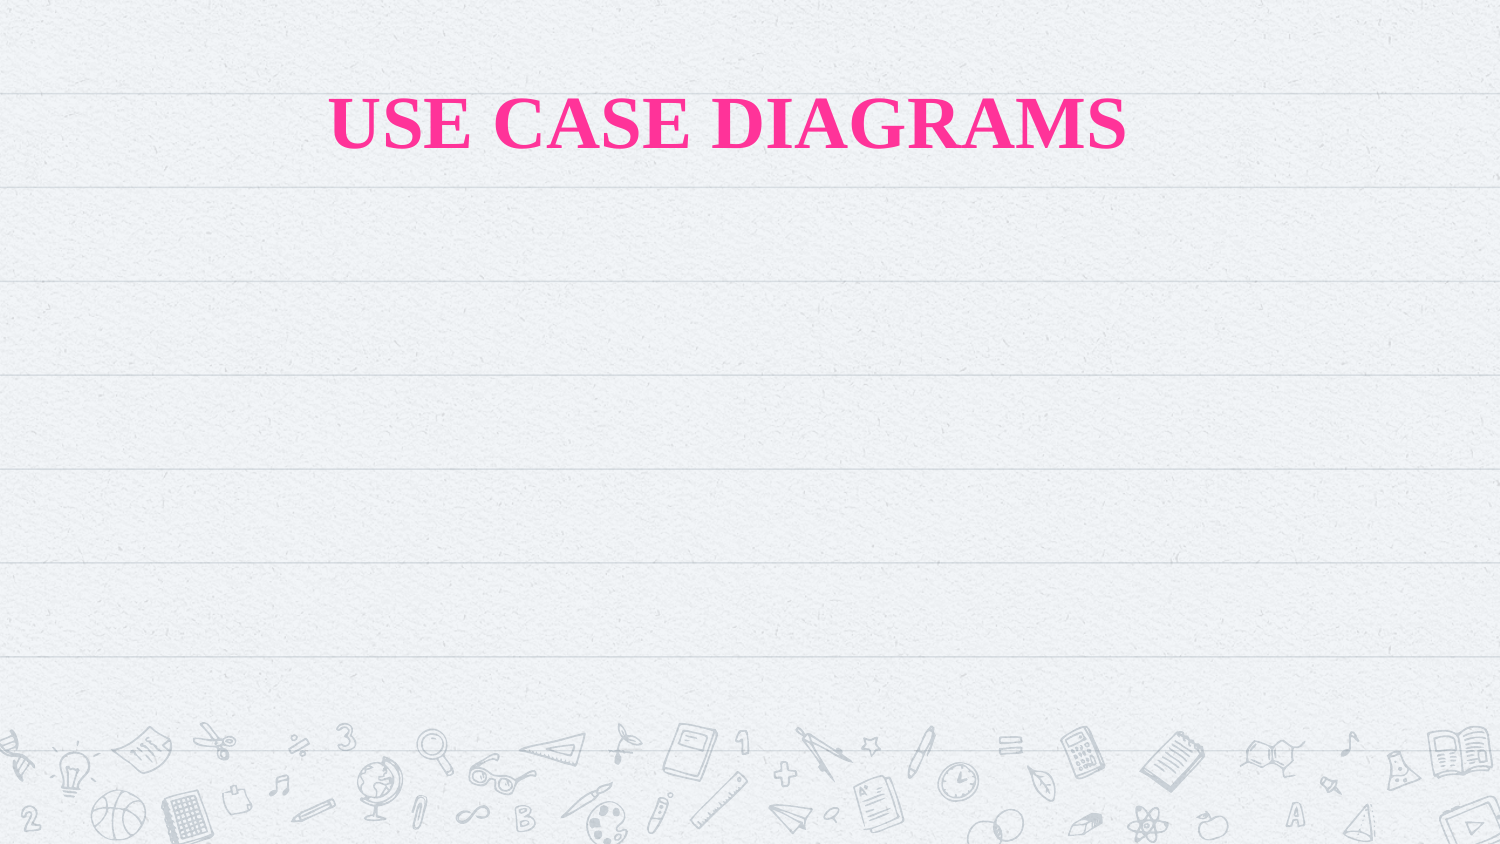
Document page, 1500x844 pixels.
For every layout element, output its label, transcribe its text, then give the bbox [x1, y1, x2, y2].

text_box USE CASE DIAGRAMS [146, 74, 1310, 166]
picture [0, 0, 1500, 844]
